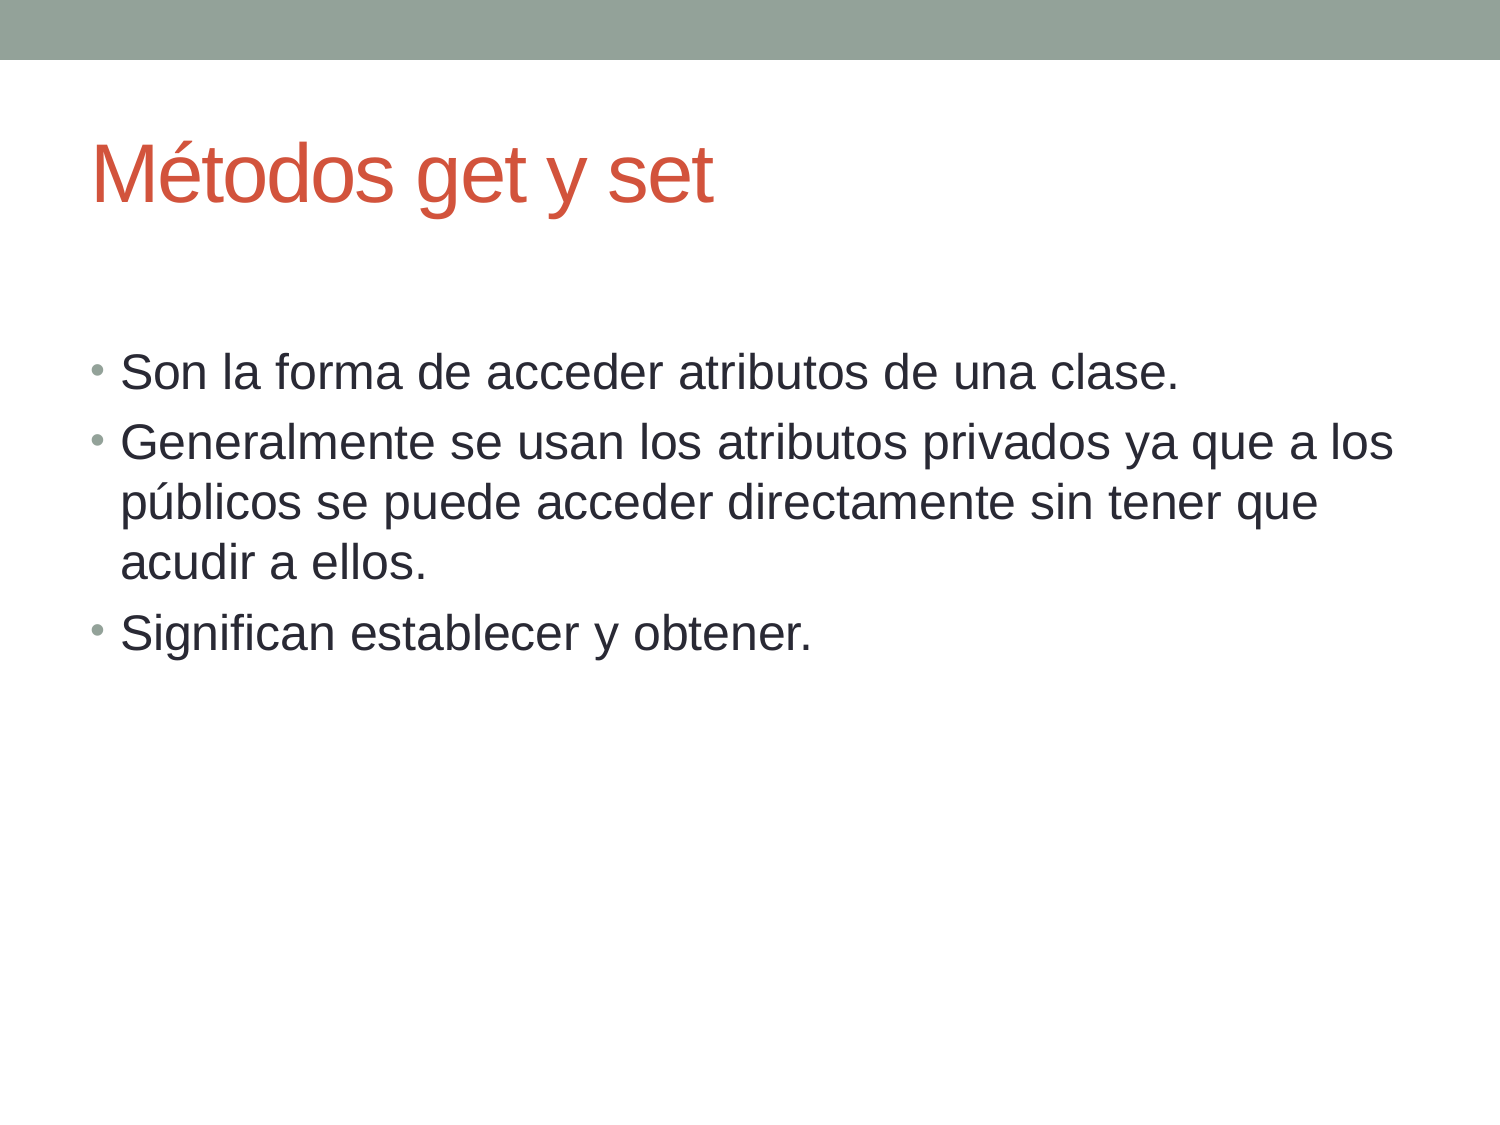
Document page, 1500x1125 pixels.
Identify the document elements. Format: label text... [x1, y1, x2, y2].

list Son la forma de acceder atributos de una clase. Generalmente se usan los atributos privados ya que a los públicos se puede acceder directamente sin tener que acudir a ellos. Significan establecer y obtener. [75, 262, 1425, 1063]
title Métodos get y set [75, 87, 1425, 250]
